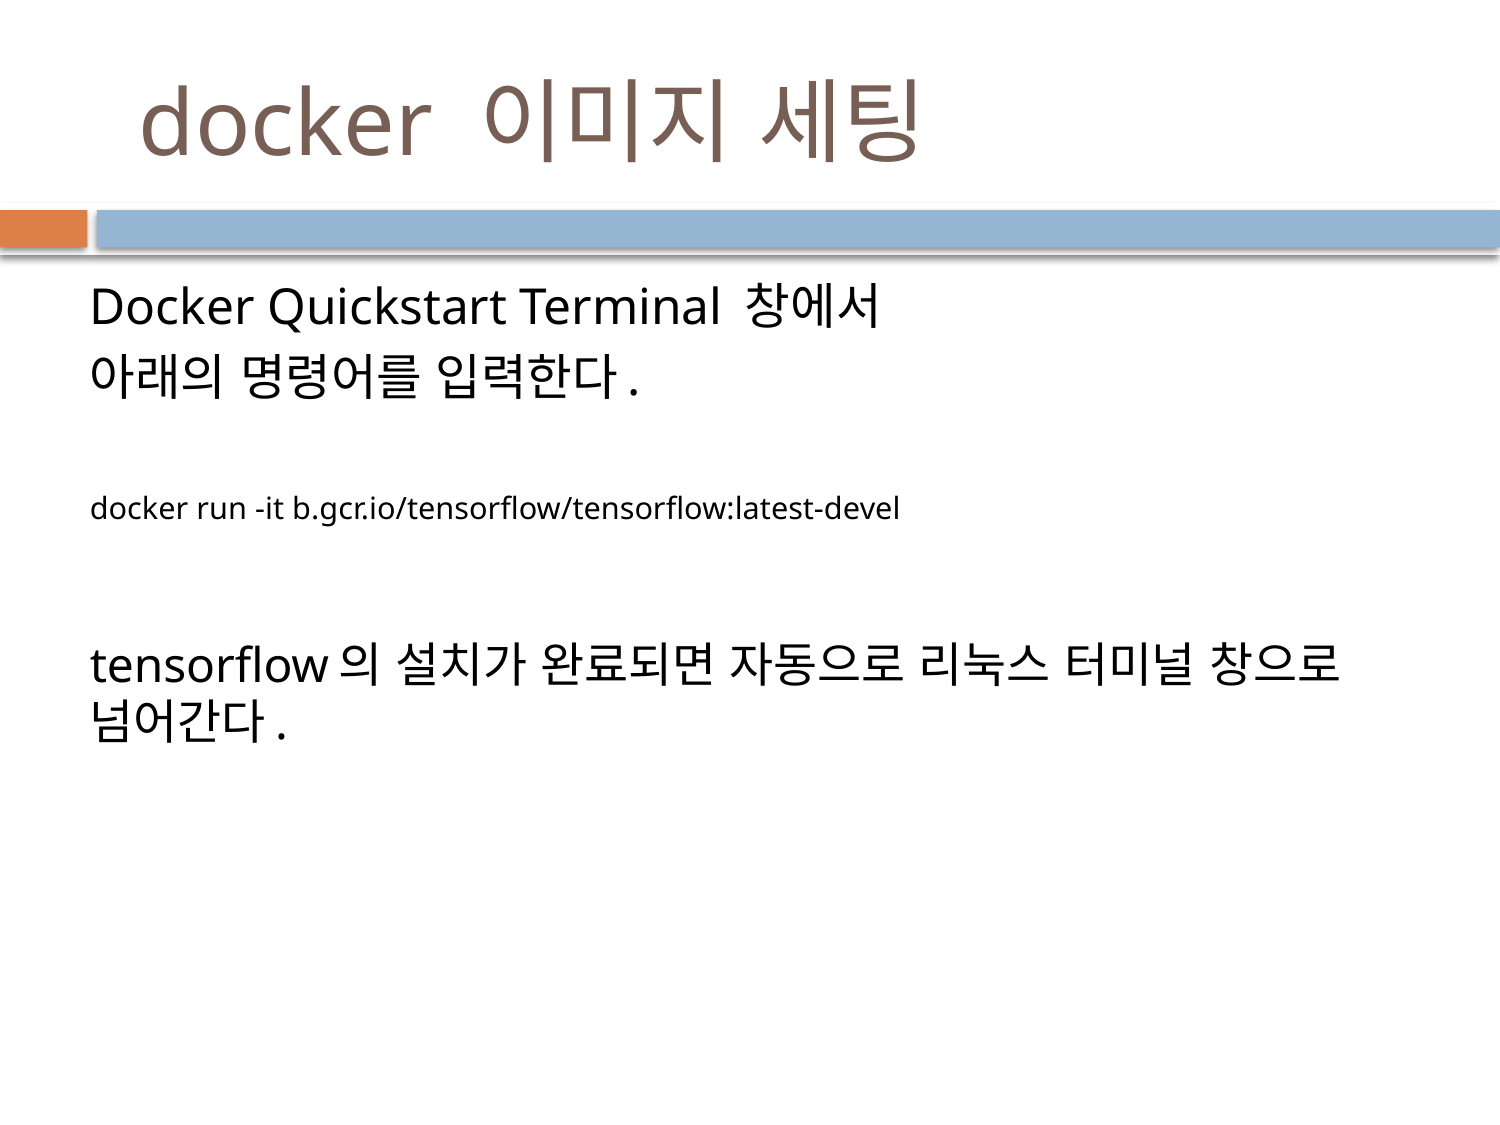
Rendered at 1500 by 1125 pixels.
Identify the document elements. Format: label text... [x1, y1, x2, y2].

list Docker Quickstart Terminal 창에서 아래의 명령어를 입력한다. docker run -it b.gcr.io/tensorflow/tensorflow:latest-devel tensorflow의 설치가 완료되면 자동으로 리눅스 터미널 창으로 넘어간다. [75, 267, 1425, 858]
title docker 이미지 세팅 [100, 37, 1438, 200]
